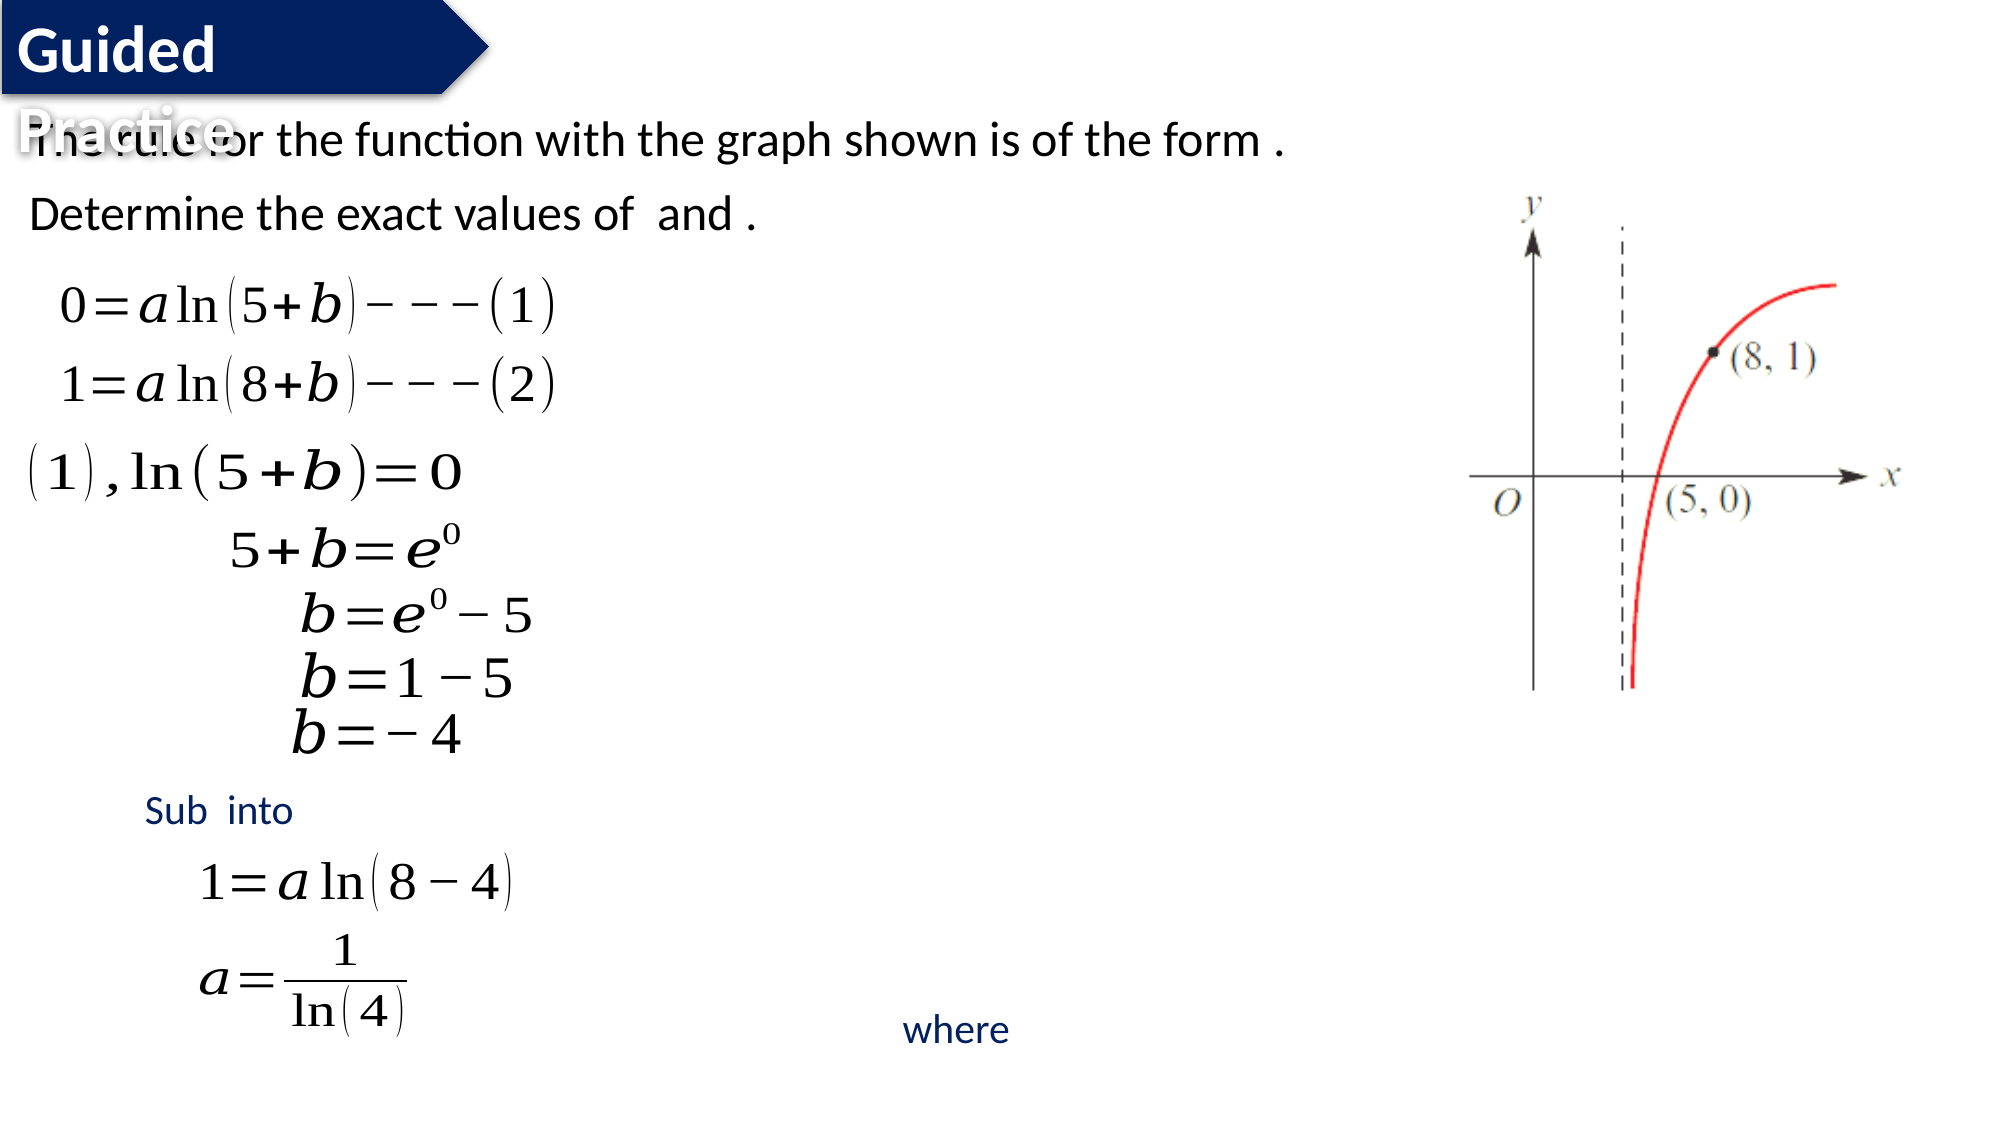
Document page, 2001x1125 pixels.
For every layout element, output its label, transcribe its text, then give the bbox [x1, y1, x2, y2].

text_box Guided Practice [2, 0, 489, 94]
picture [1416, 177, 1913, 702]
